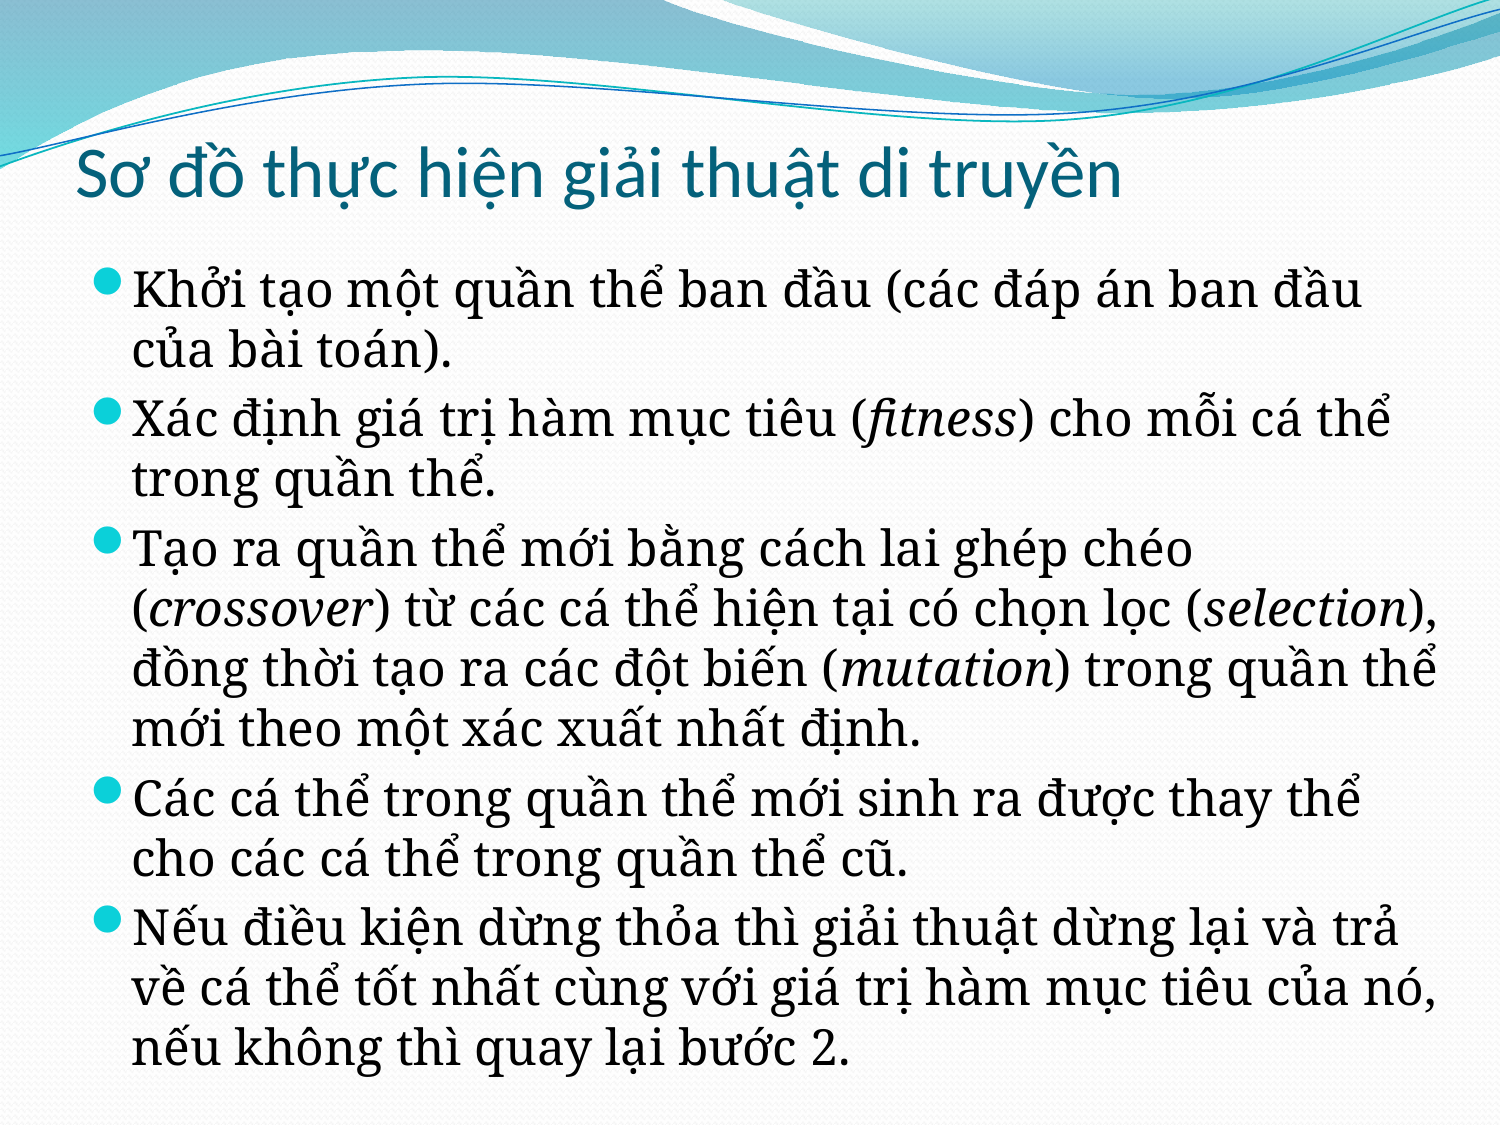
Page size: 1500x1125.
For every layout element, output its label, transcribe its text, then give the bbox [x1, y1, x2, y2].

list Khởi tạo một quần thể ban đầu (các đáp án ban đầu của bài toán). Xác định giá trị hàm mục tiêu (fitness) cho mỗi cá thể trong quần thể. Tạo ra quần thể mới bằng cách lai ghép chéo (crossover) từ các cá thể hiện tại có chọn lọc (selection), đồng thời tạo ra các đột biến (mutation) trong quần thể mới theo một xác xuất nhất định. Các cá thể trong quần thể mới sinh ra được thay thể cho các cá thể trong quần thể cũ. Nếu điều kiện dừng thỏa thì giải thuật dừng lại và trả về cá thể tốt nhất cùng với giá trị hàm mục tiêu của nó, nếu không thì quay lại bước 2. [75, 249, 1463, 1088]
title Sơ đồ thực hiện giải thuật di truyền [75, 115, 1500, 213]
